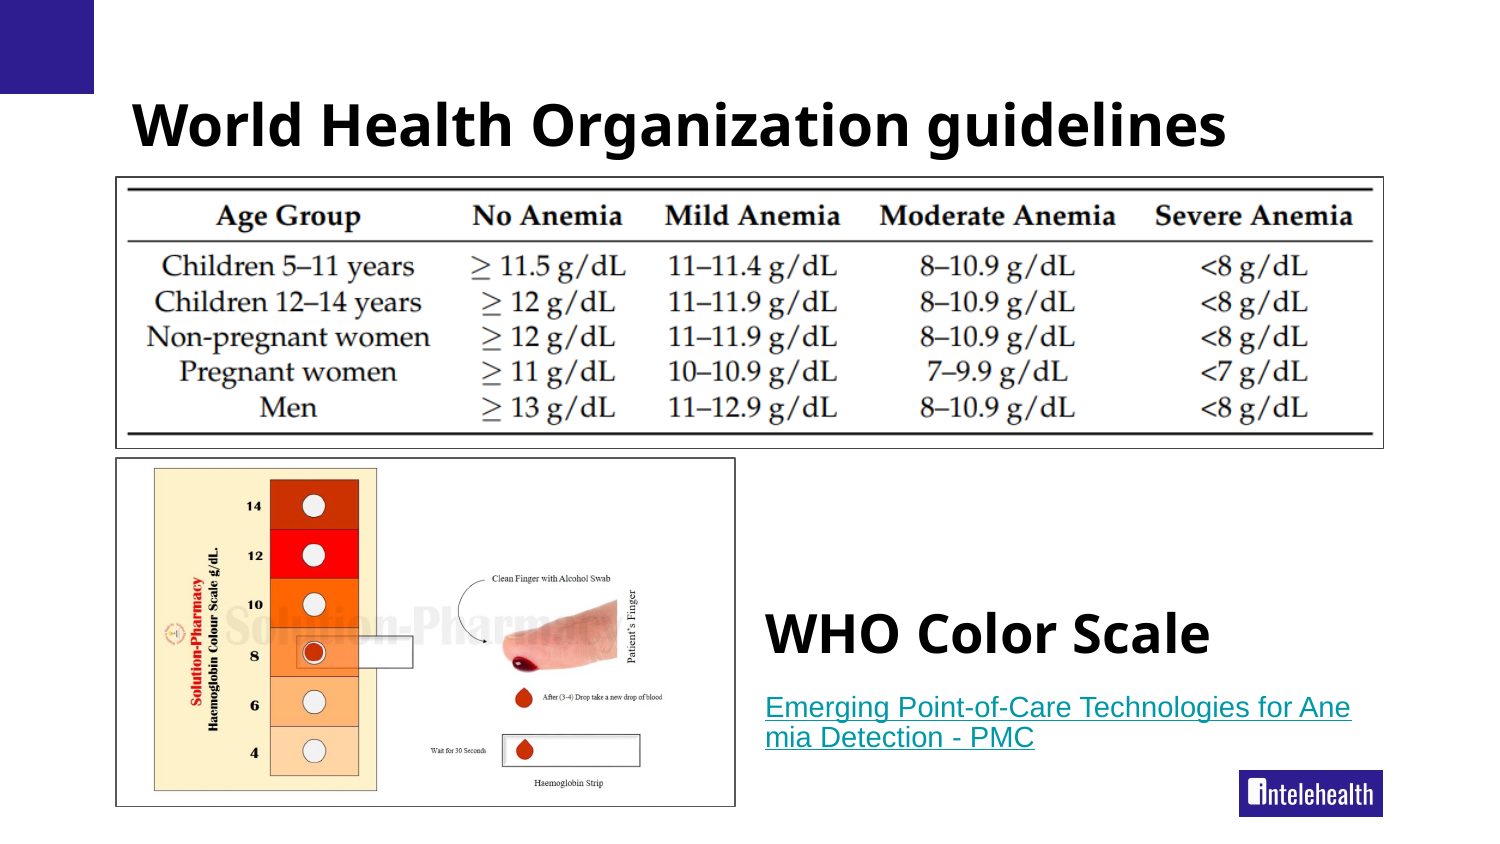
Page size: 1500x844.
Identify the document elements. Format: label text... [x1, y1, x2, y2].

list WHO Color Scale [750, 584, 1383, 673]
text_box Emerging Point-of-Care Technologies for Anemia Detection - PMC [750, 673, 1383, 739]
picture [116, 177, 1384, 449]
picture [116, 458, 735, 807]
title World Health Organization guidelines [116, 72, 1383, 167]
list WHO Color Scale [750, 739, 1383, 844]
